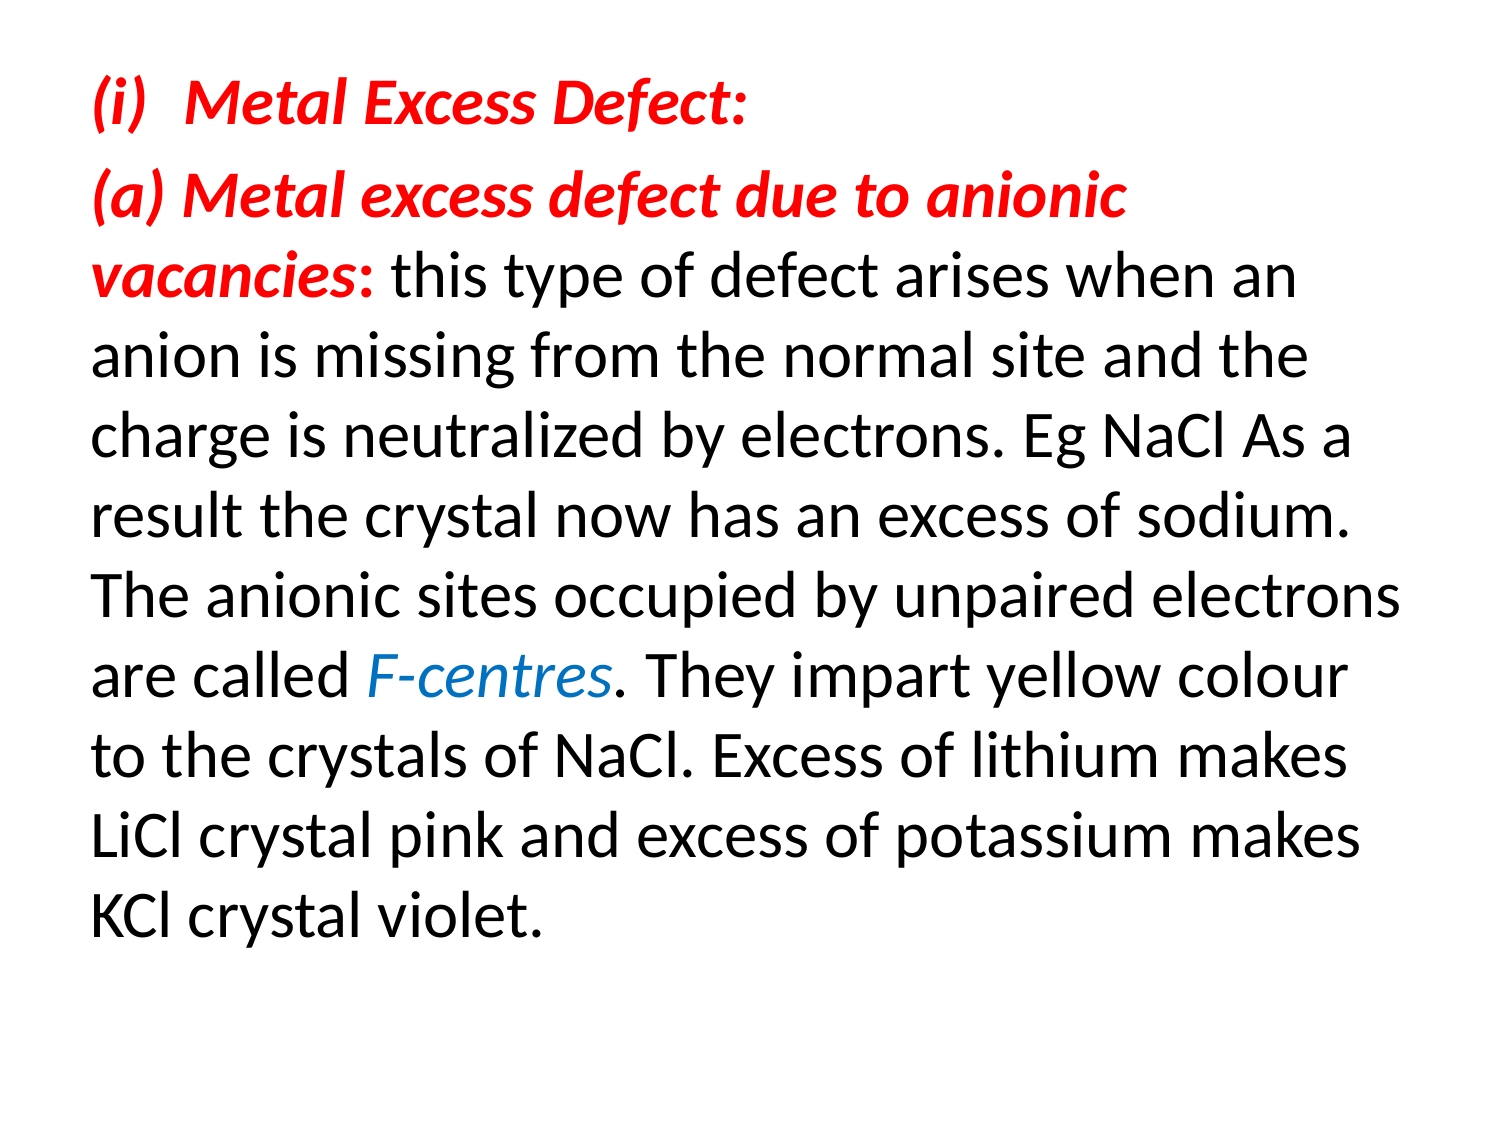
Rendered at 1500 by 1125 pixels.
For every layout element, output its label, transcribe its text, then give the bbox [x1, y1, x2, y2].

list Metal Excess Defect: (a) Metal excess defect due to anionic vacancies: this type of defect arises when an anion is missing from the normal site and the charge is neutralized by electrons. Eg NaCl As a result the crystal now has an excess of sodium. The anionic sites occupied by unpaired electrons are called F-centres. They impart yellow colour to the crystals of NaCl. Excess of lithium makes LiCl crystal pink and excess of potassium makes KCl crystal violet. [75, 50, 1425, 1005]
